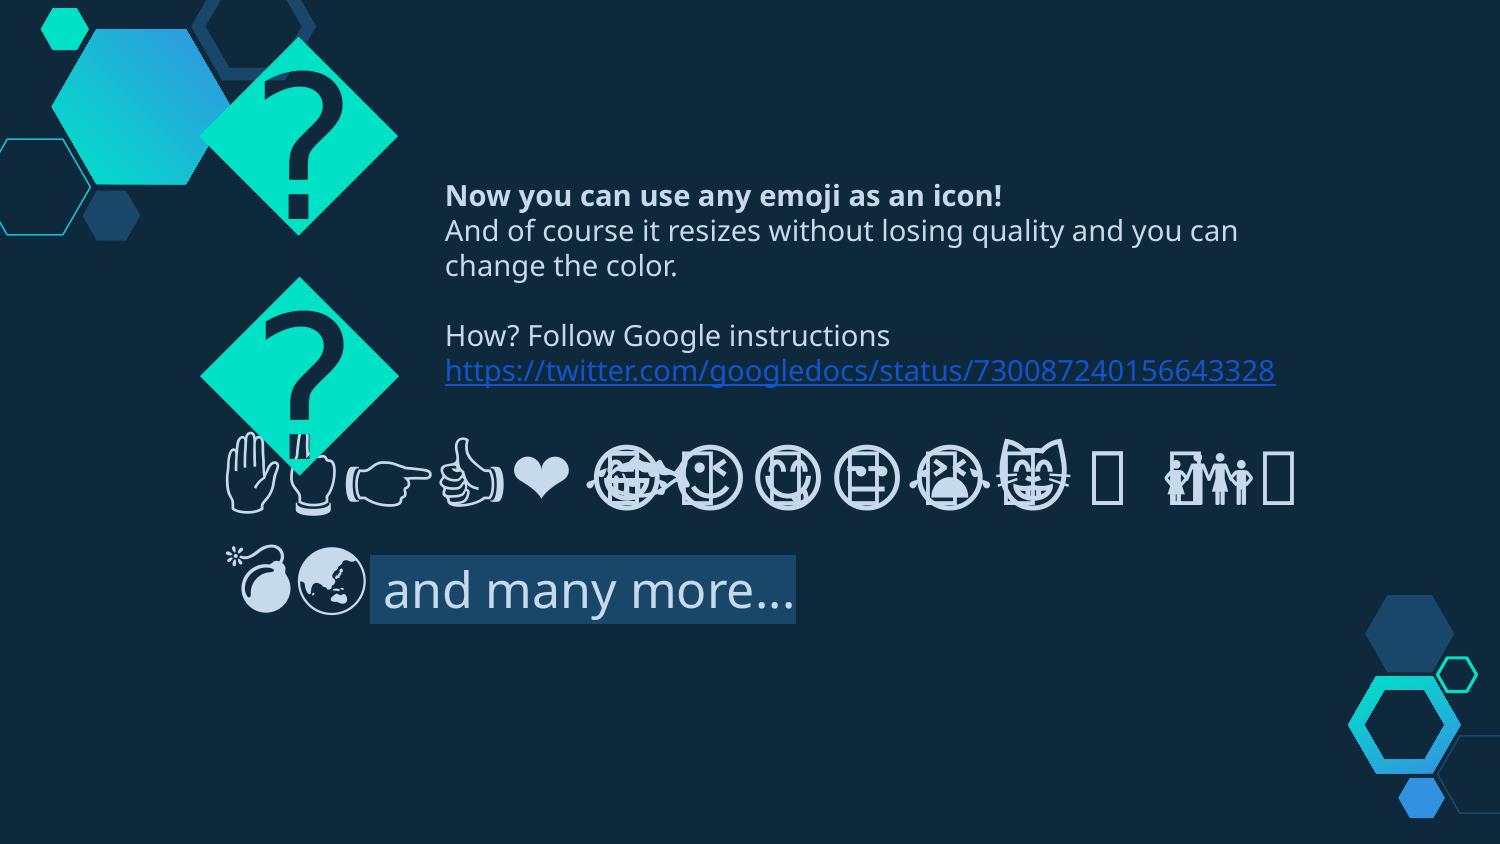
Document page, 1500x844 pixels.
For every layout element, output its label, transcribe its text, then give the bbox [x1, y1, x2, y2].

text_box 😉 [181, 152, 418, 366]
text_box Now you can use any emoji as an icon! And of course it resizes without losing quality and you can change the color. How? Follow Google instructions https://twitter.com/googledocs/status/730087240156643328 [429, 162, 1359, 389]
text_box ✋👆👉👍👤👦👧👨👩👪💃🏃💑❤😂😉😋😒😭👶😸🐟🍒🍔💣📌📖🔨🎃🎈🎨🏈🏰🌏🔌🔑 and many more... [207, 401, 1410, 824]
